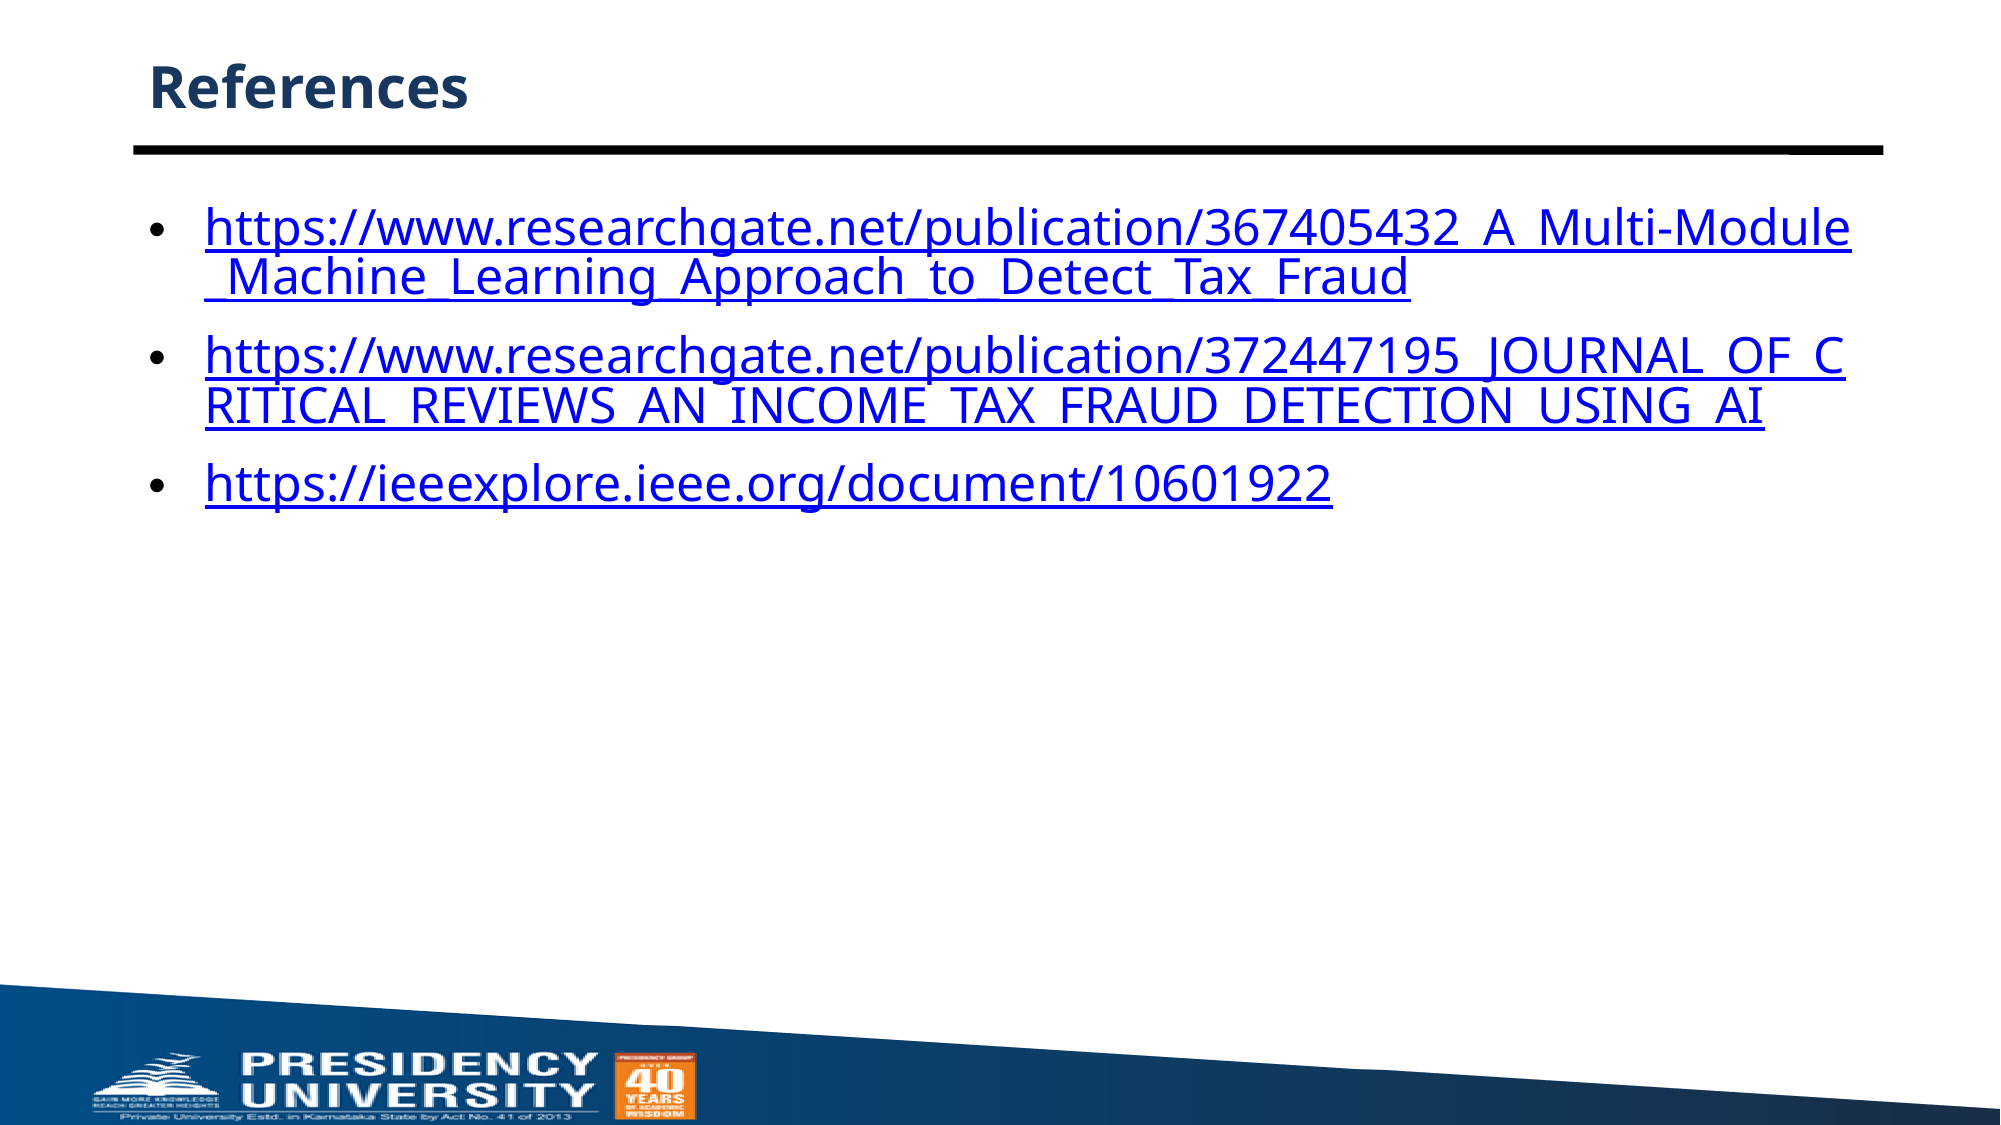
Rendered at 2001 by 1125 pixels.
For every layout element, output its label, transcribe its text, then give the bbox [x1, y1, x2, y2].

picture [0, 982, 2000, 1125]
title References [133, 45, 1884, 125]
list https://www.researchgate.net/publication/367405432_A_Multi-Module_Machine_Learning_Approach_to_Detect_Tax_Fraud https://www.researchgate.net/publication/372447195_JOURNAL_OF_CRITICAL_REVIEWS_AN_INCOME_TAX_FRAUD_DETECTION_USING_AI https://ieeexplore.ieee.org/document/10601922 [133, 187, 1884, 1000]
